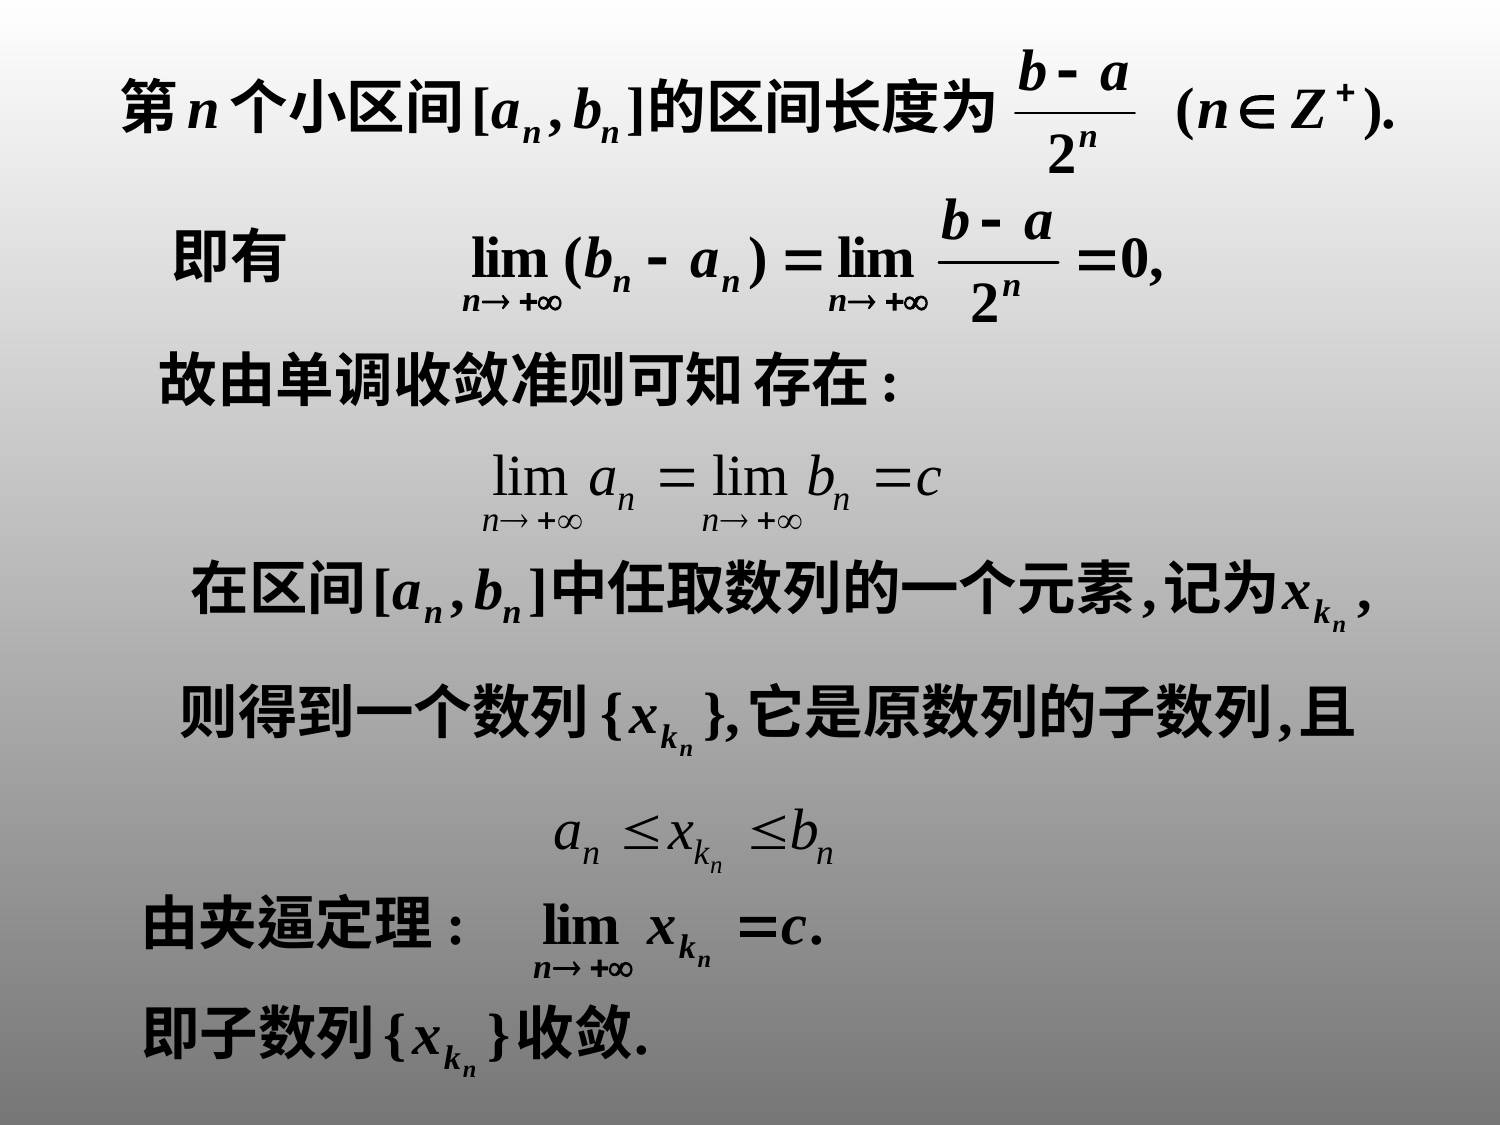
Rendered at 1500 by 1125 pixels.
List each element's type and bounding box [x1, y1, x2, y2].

text_box [182, 550, 1412, 644]
text_box [139, 885, 877, 994]
text_box [549, 799, 838, 880]
text_box [173, 674, 1398, 768]
text_box [111, 30, 1434, 188]
text_box [137, 995, 704, 1089]
text_box [448, 445, 945, 538]
text_box [152, 342, 948, 422]
text_box [168, 179, 1203, 337]
